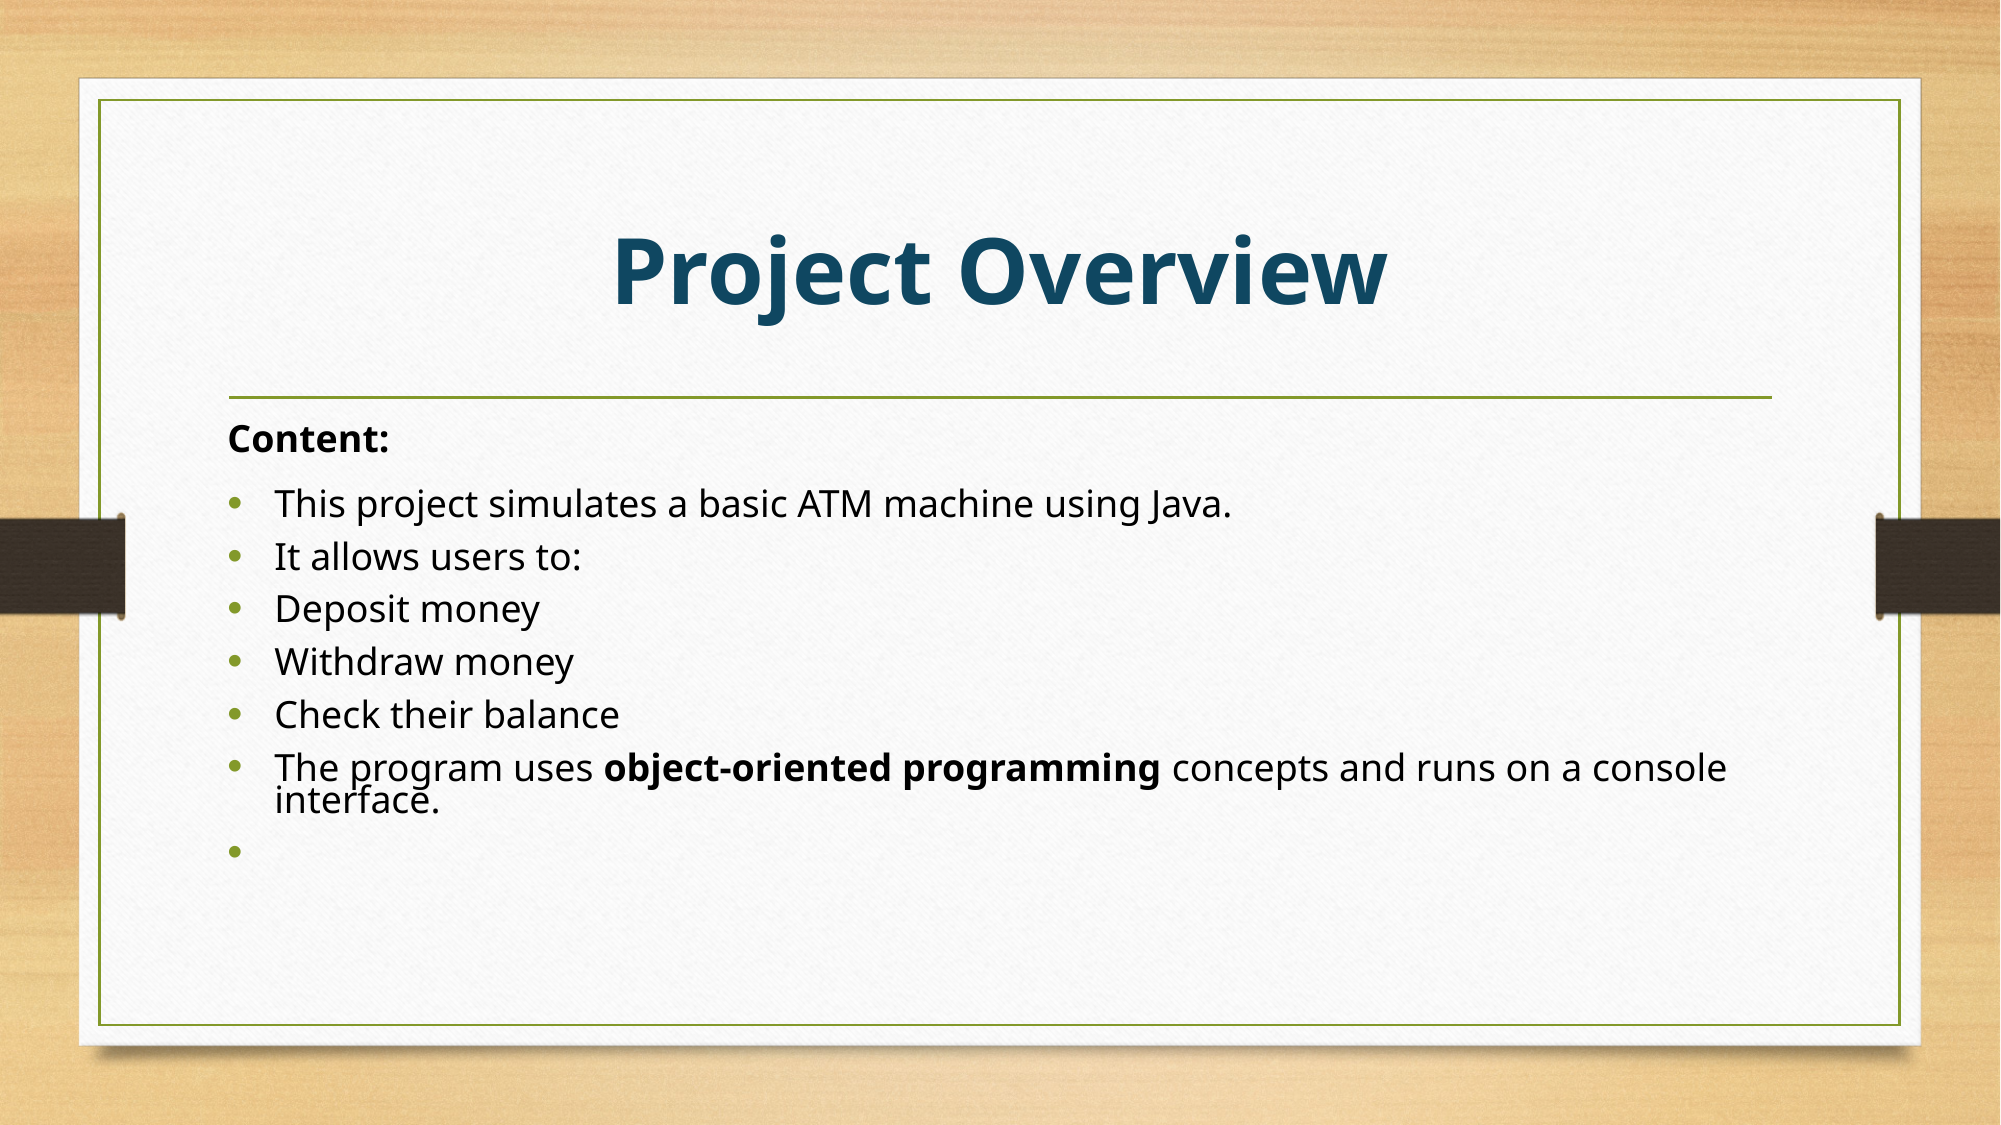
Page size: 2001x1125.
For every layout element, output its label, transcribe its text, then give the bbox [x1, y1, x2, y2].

picture [0, 0, 2001, 1125]
list Content: This project simulates a basic ATM machine using Java. It allows users to: Deposit money Withdraw money Check their balance The program uses object-oriented programming concepts and runs on a console interface. [212, 419, 1788, 884]
title Project Overview [212, 161, 1788, 375]
